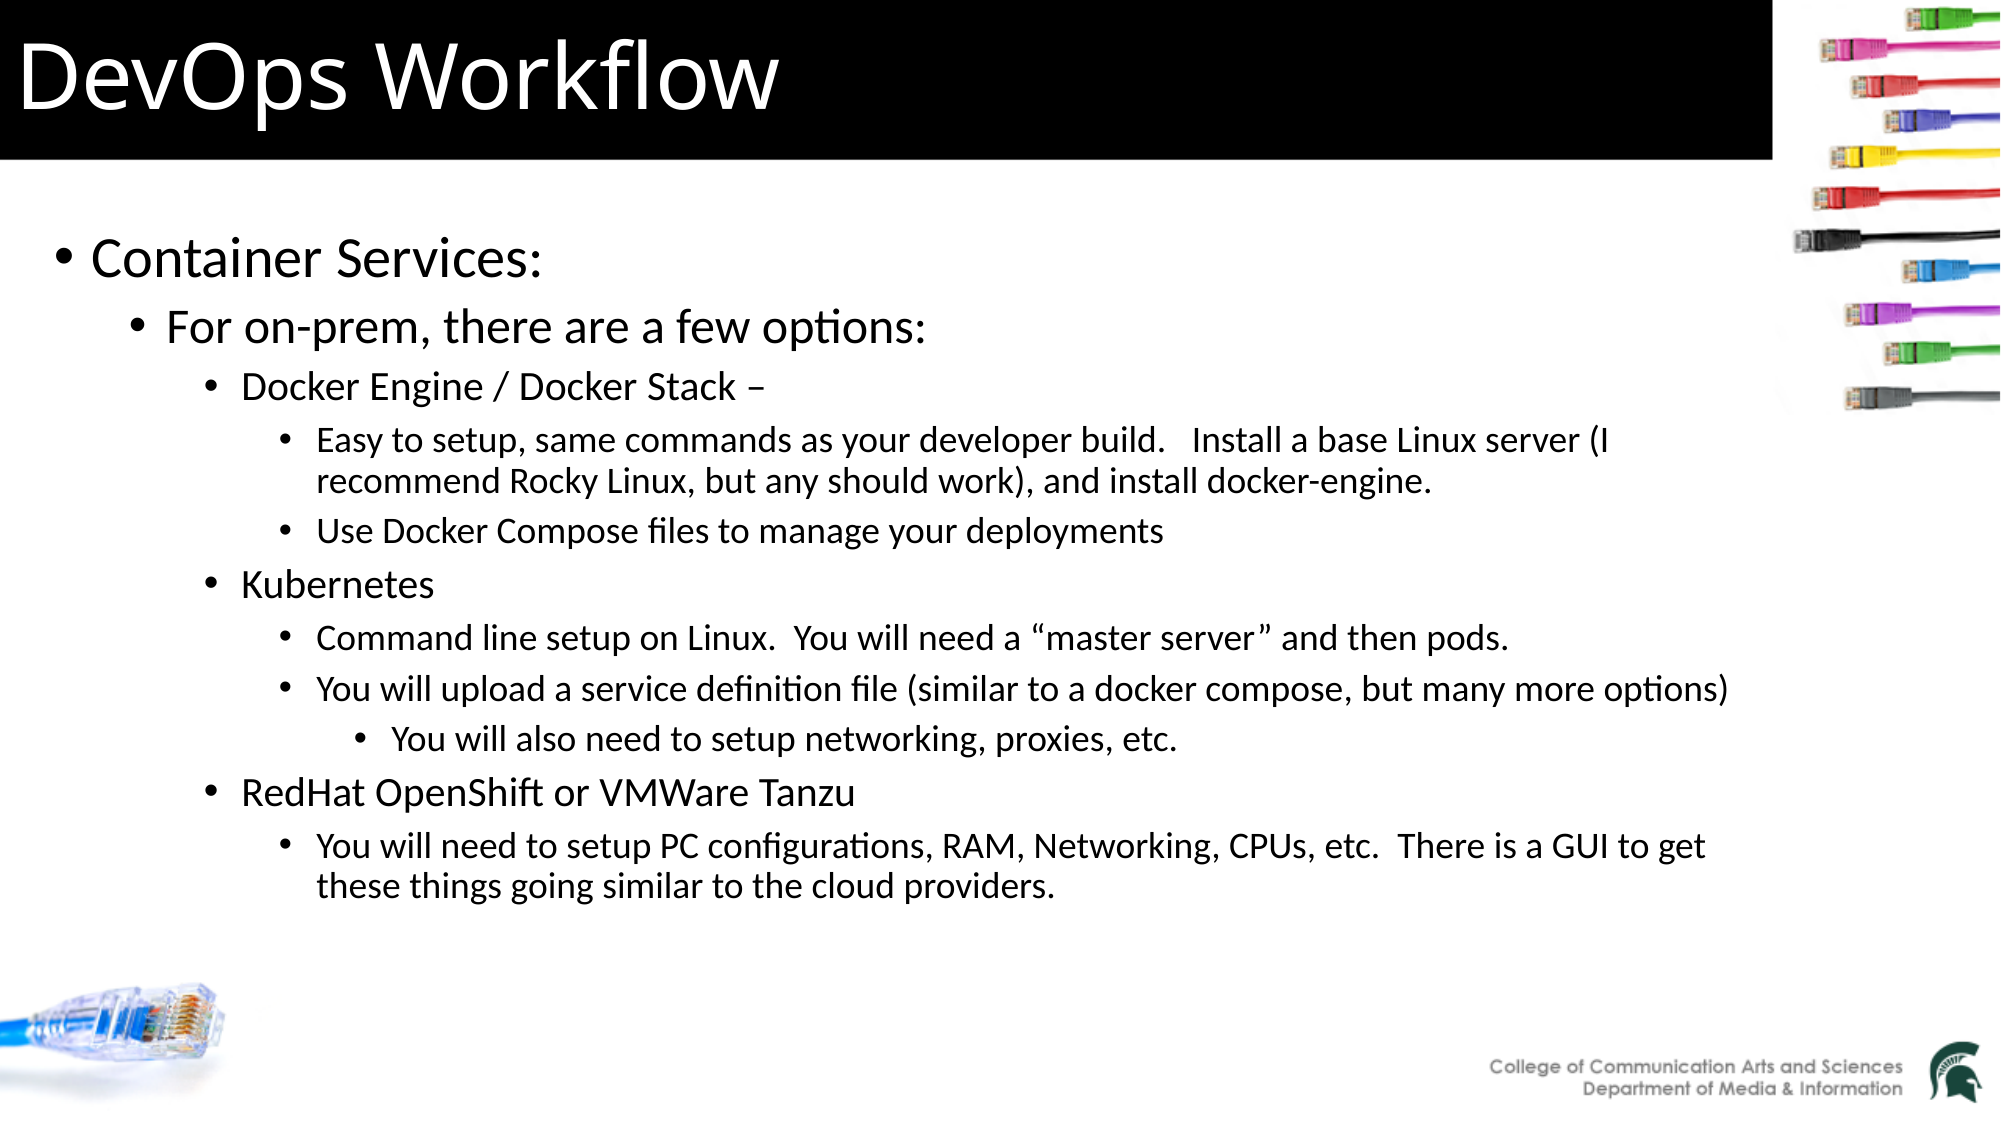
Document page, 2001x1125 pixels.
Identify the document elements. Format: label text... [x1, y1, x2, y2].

picture [0, 0, 2001, 1125]
title DevOps Workflow [0, 0, 1772, 161]
list Container Services: For on-prem, there are a few options: Docker Engine / Docker Stack – Easy to setup, same commands as your developer build. Install a base Linux server (I recommend Rocky Linux, but any should work), and install docker-engine. Use Docker Compose files to manage your deployments Kubernetes Command line setup on Linux. You will need a “master server” and then pods. You will upload a service definition file (similar to a docker compose, but many more options) You will also need to setup networking, proxies, etc. RedHat OpenShift or VMWare Tanzu You will need to setup PC configurations, RAM, Networking, CPUs, etc. There is a GUI to get these things going similar to the cloud providers. [38, 219, 1772, 963]
